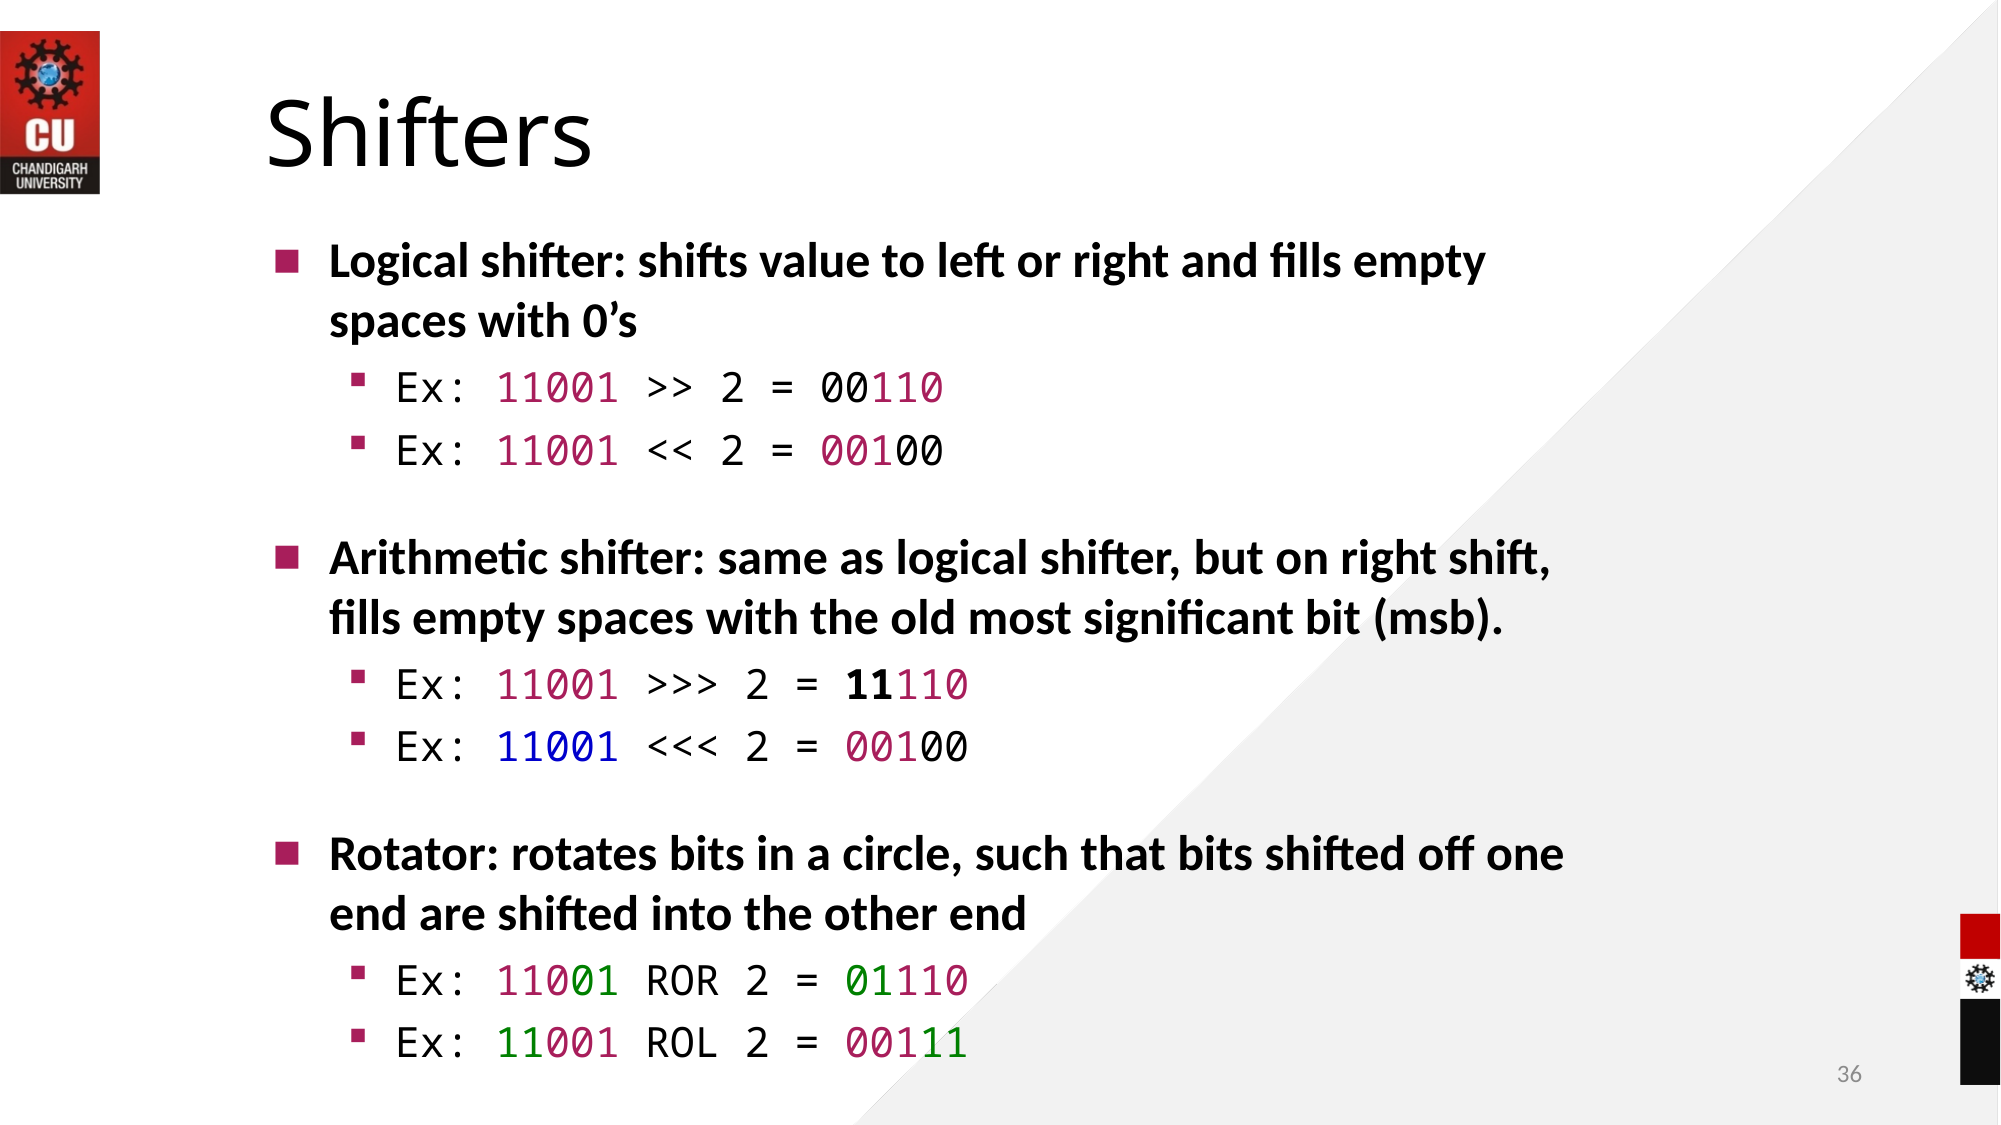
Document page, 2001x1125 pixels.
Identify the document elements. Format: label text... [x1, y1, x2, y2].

slide_number 36 [1412, 746, 1863, 1125]
text_box Logical shifter: shifts value to left or right and fills empty spaces with 0’s Ex: 11001 >> 2 = 00110 Ex: 11001 << 2 = 00100 Arithmetic shifter: same as logical shifter, but on right shift, fills empty spaces with the old most significant bit (msb). Ex: 11001 >>> 2 = 11110 Ex: 11001 <<< 2 = 00100 Rotator: rotates bits in a circle, such that bits shifted off one end are shifted into the other end Ex: 11001 ROR 2 = 01110 Ex: 11001 ROL 2 = 00111 [270, 225, 1579, 1067]
title Shifters [263, 34, 963, 225]
picture [0, 0, 2001, 1125]
